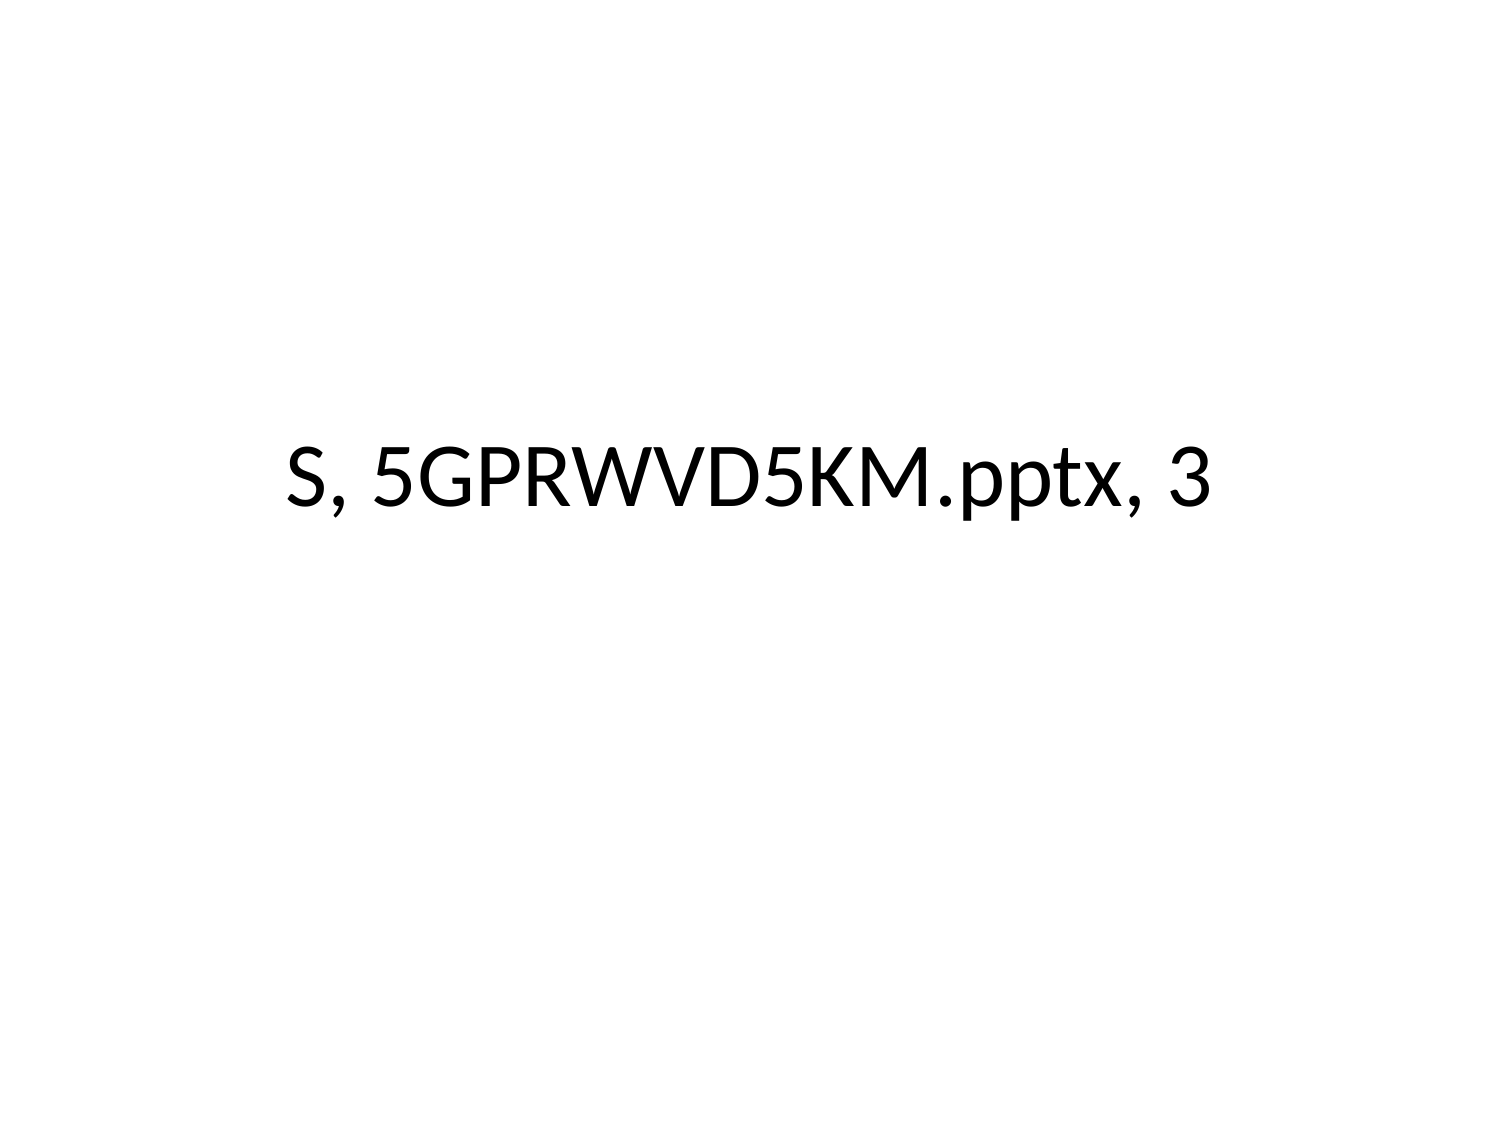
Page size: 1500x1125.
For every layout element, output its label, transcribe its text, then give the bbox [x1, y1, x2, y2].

title S, 5GPRWVD5KM.pptx, 3 [112, 349, 1388, 591]
